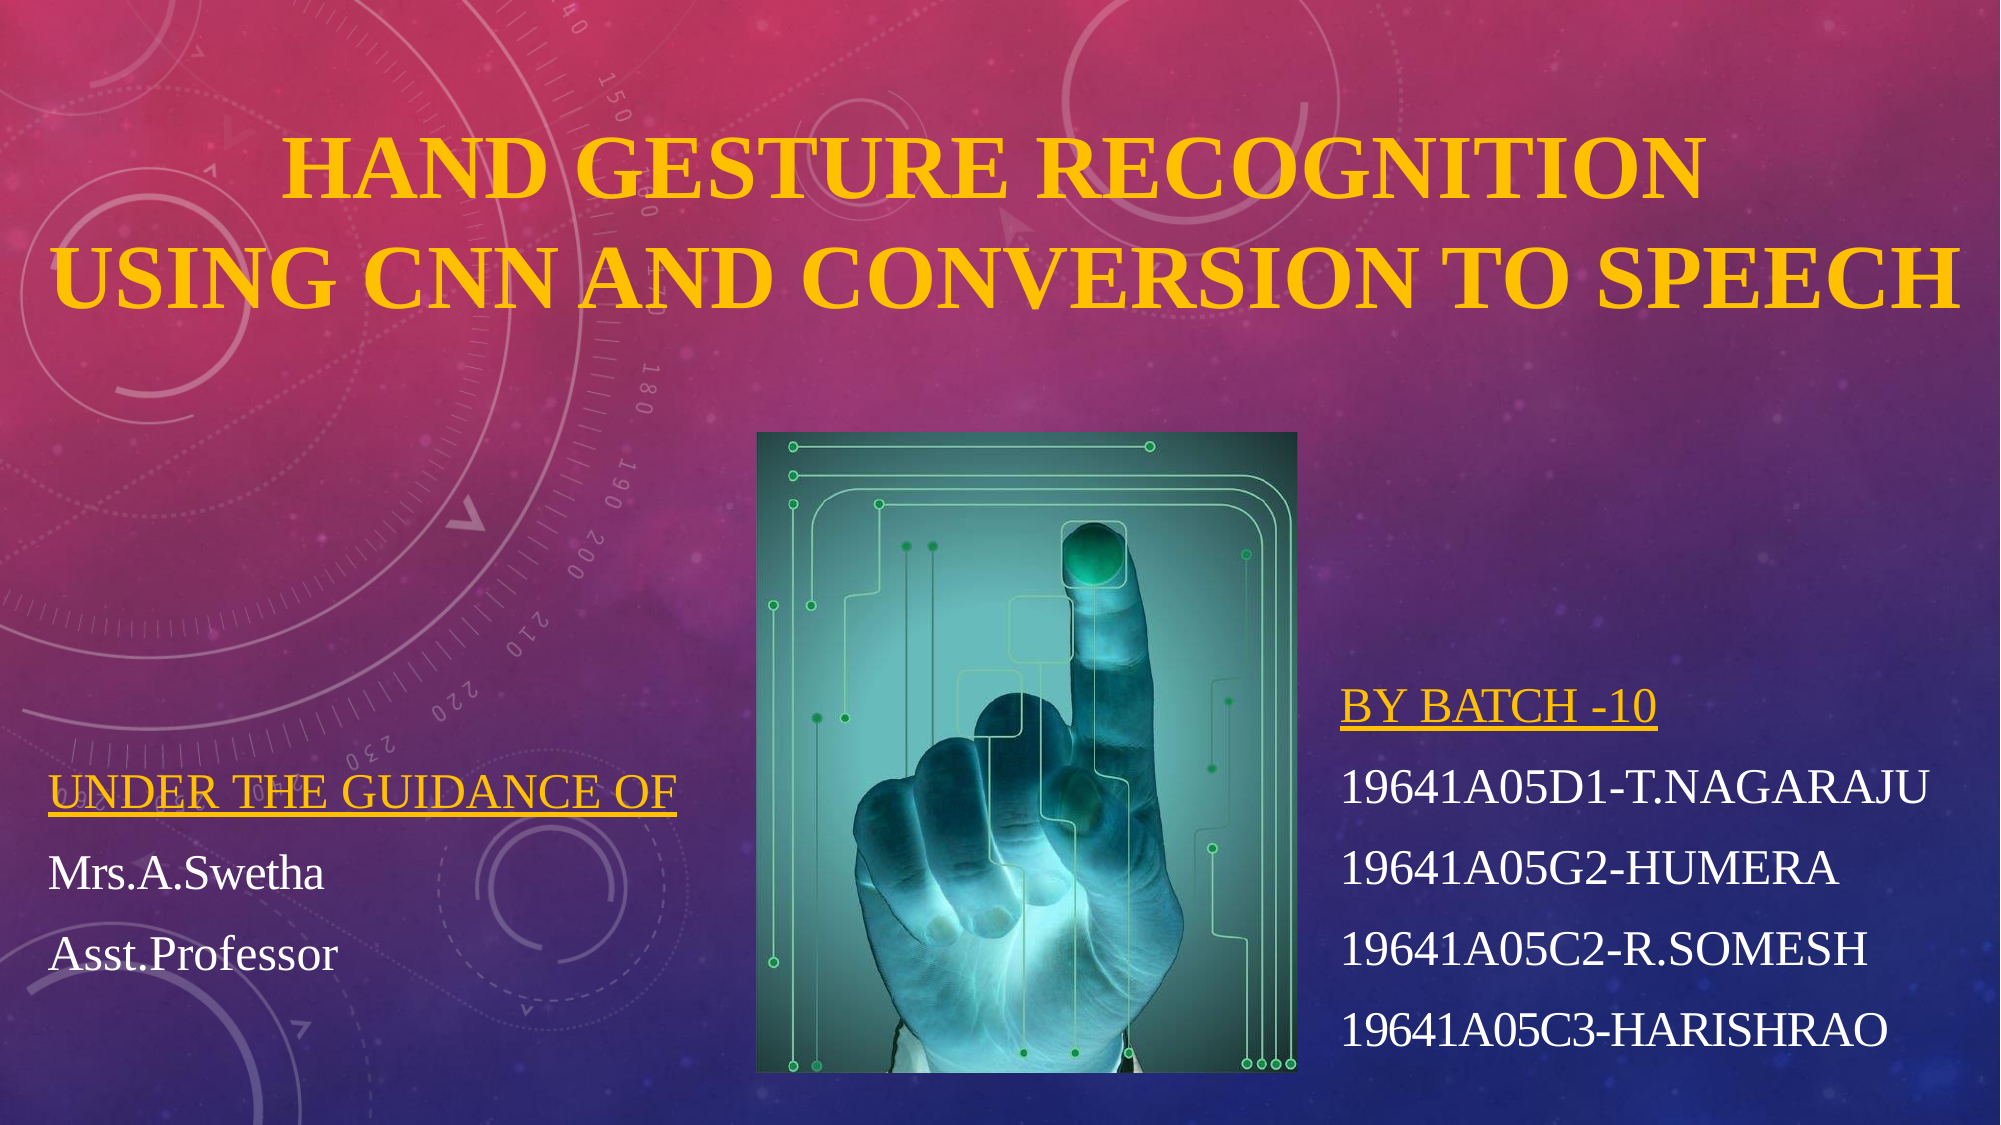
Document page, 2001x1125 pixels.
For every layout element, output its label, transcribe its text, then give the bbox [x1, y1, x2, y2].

title HAND GESTURE RECOGNITION USING CNN AND CONVERSION TO SPEECH [0, 105, 2000, 328]
text_box UNDER THE GUIDANCE OF Mrs.A.Swetha Asst.Professor [45, 736, 681, 981]
text_box [0, 0, 2000, 105]
text_box [756, 432, 1298, 1073]
text_box [0, 328, 2000, 1125]
text_box BY BATCH -10 19641A05D1-T.NAGARAJU 19641A05G2-HUMERA 19641A05C2-R.SOMESH 19641A05C3-HARISHRAO [1337, 650, 2000, 1125]
